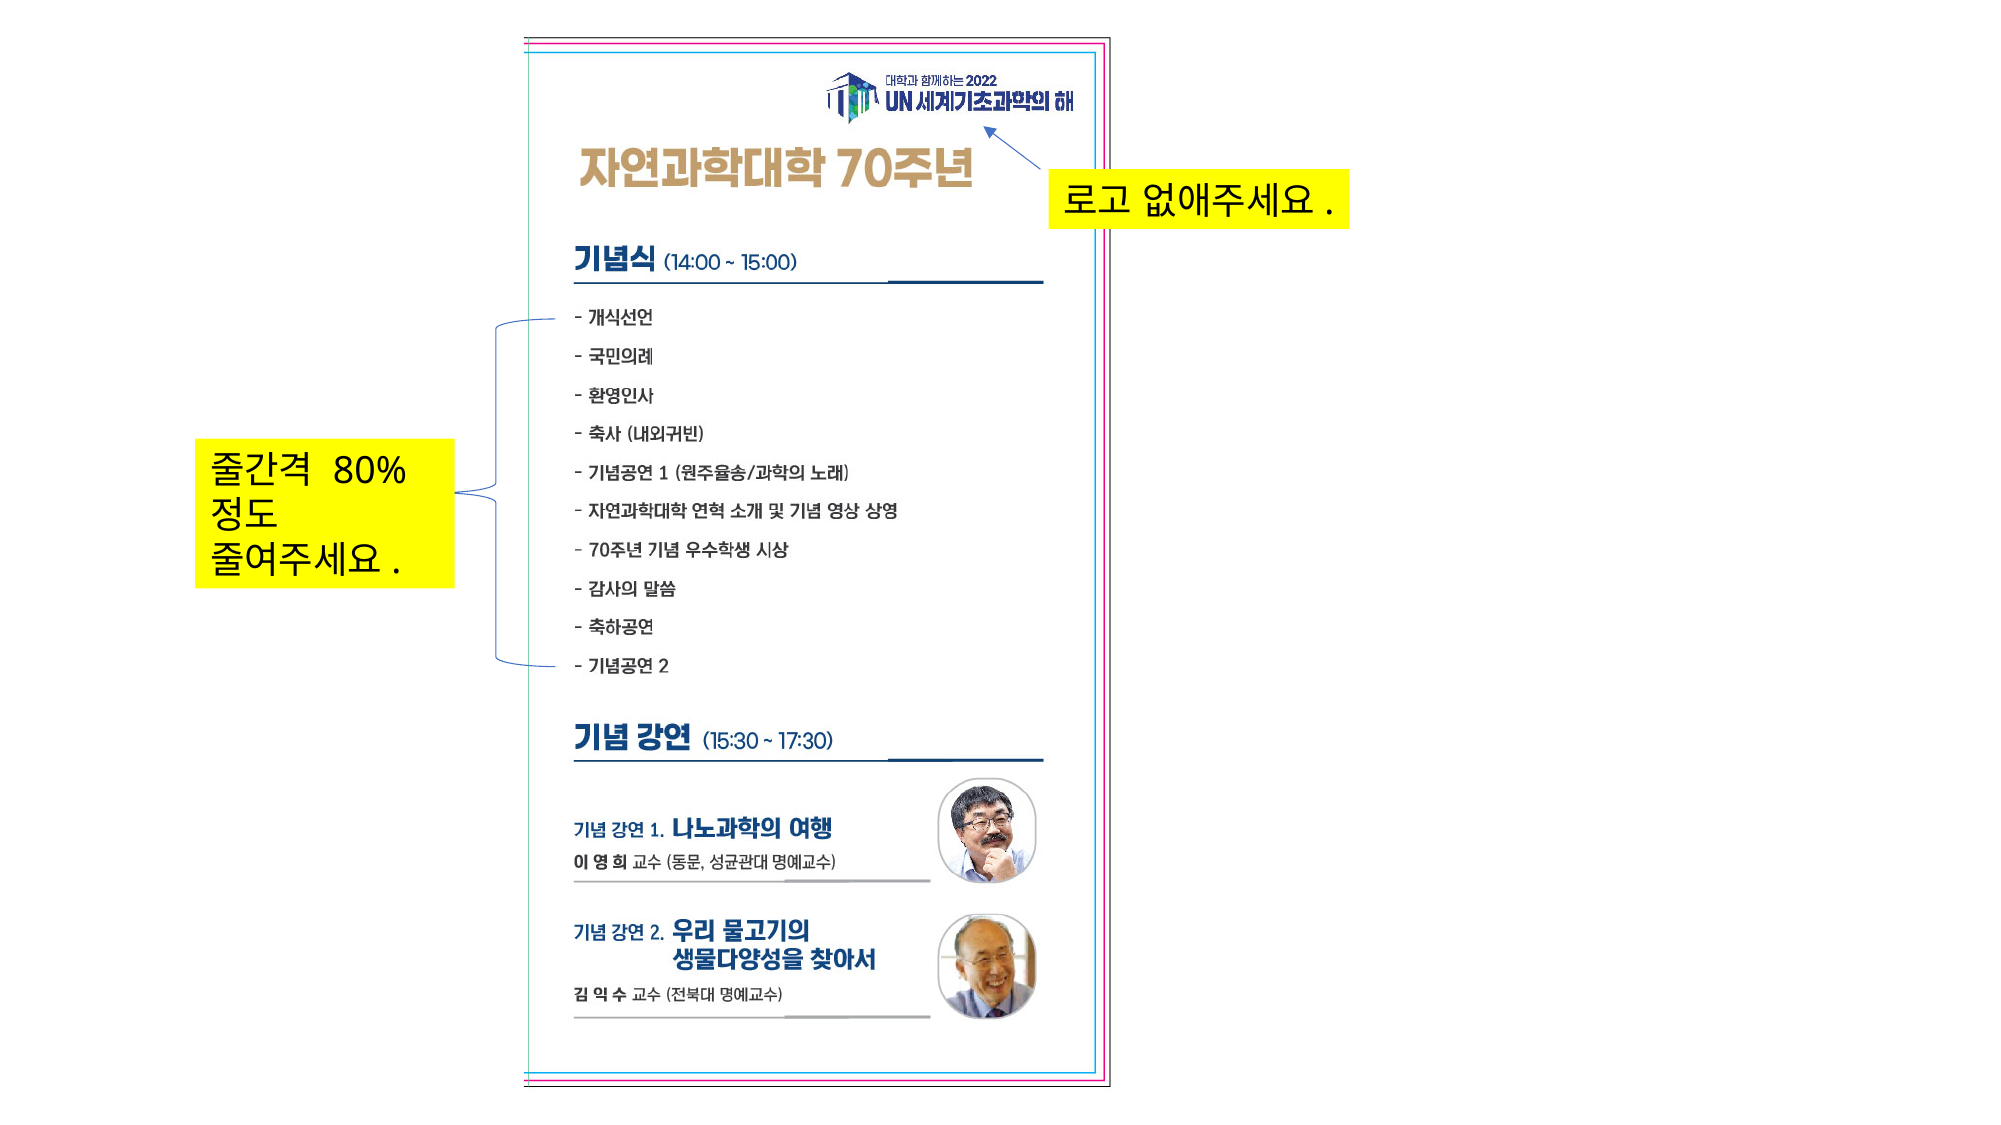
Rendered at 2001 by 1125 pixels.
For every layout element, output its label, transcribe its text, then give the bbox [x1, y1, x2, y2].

text_box 로고 없애주세요. [1158, 169, 1350, 229]
text_box [455, 320, 523, 666]
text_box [983, 126, 1041, 170]
picture [523, 0, 1158, 1125]
text_box 줄간격 80%정도 줄여주세요. [195, 438, 455, 589]
